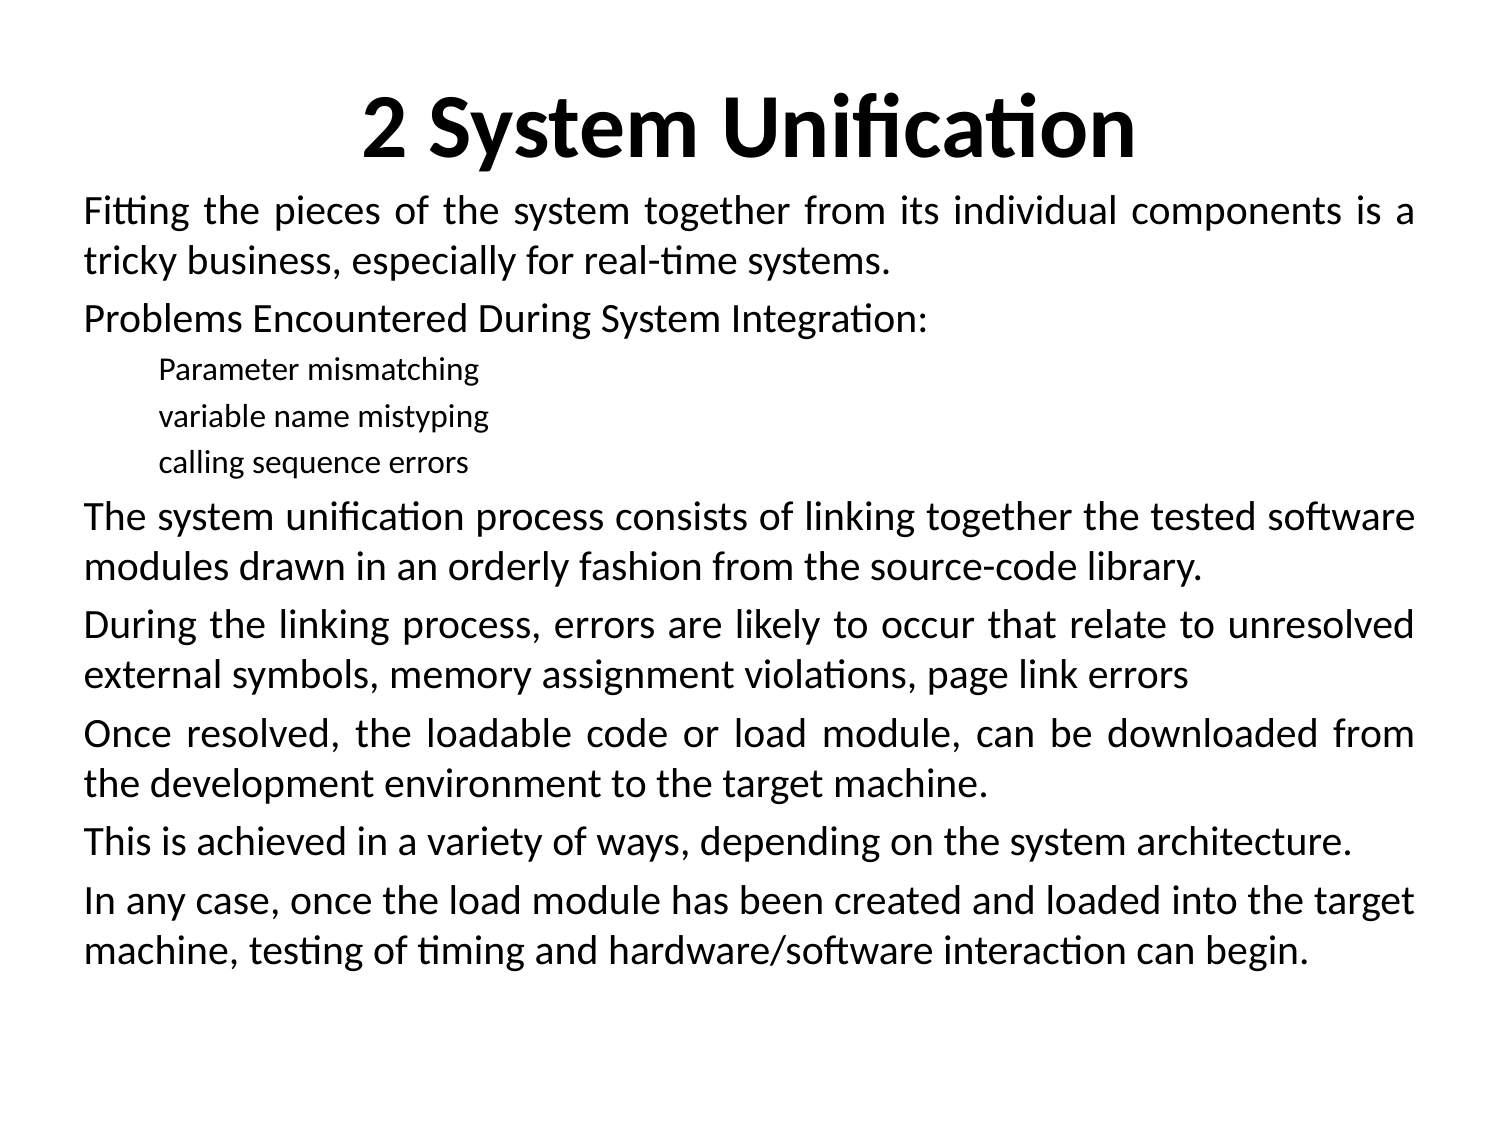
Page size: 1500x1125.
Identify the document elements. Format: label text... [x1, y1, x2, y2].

title 2 System Unification [112, 0, 1388, 174]
subtitle Fitting the pieces of the system together from its individual components is a tricky business, especially for real-time systems. Problems Encountered During System Integration: Parameter mismatching variable name mistyping calling sequence errors The system unification process consists of linking together the tested software modules drawn in an orderly fashion from the source-code library. During the linking process, errors are likely to occur that relate to unresolved external symbols, memory assignment violations, page link errors Once resolved, the loadable code or load module, can be downloaded from the development environment to the target machine. This is achieved in a variety of ways, depending on the system architecture. In any case, once the load module has been created and loaded into the target machine, testing of timing and hardware/software interaction can begin. [68, 174, 1432, 1025]
